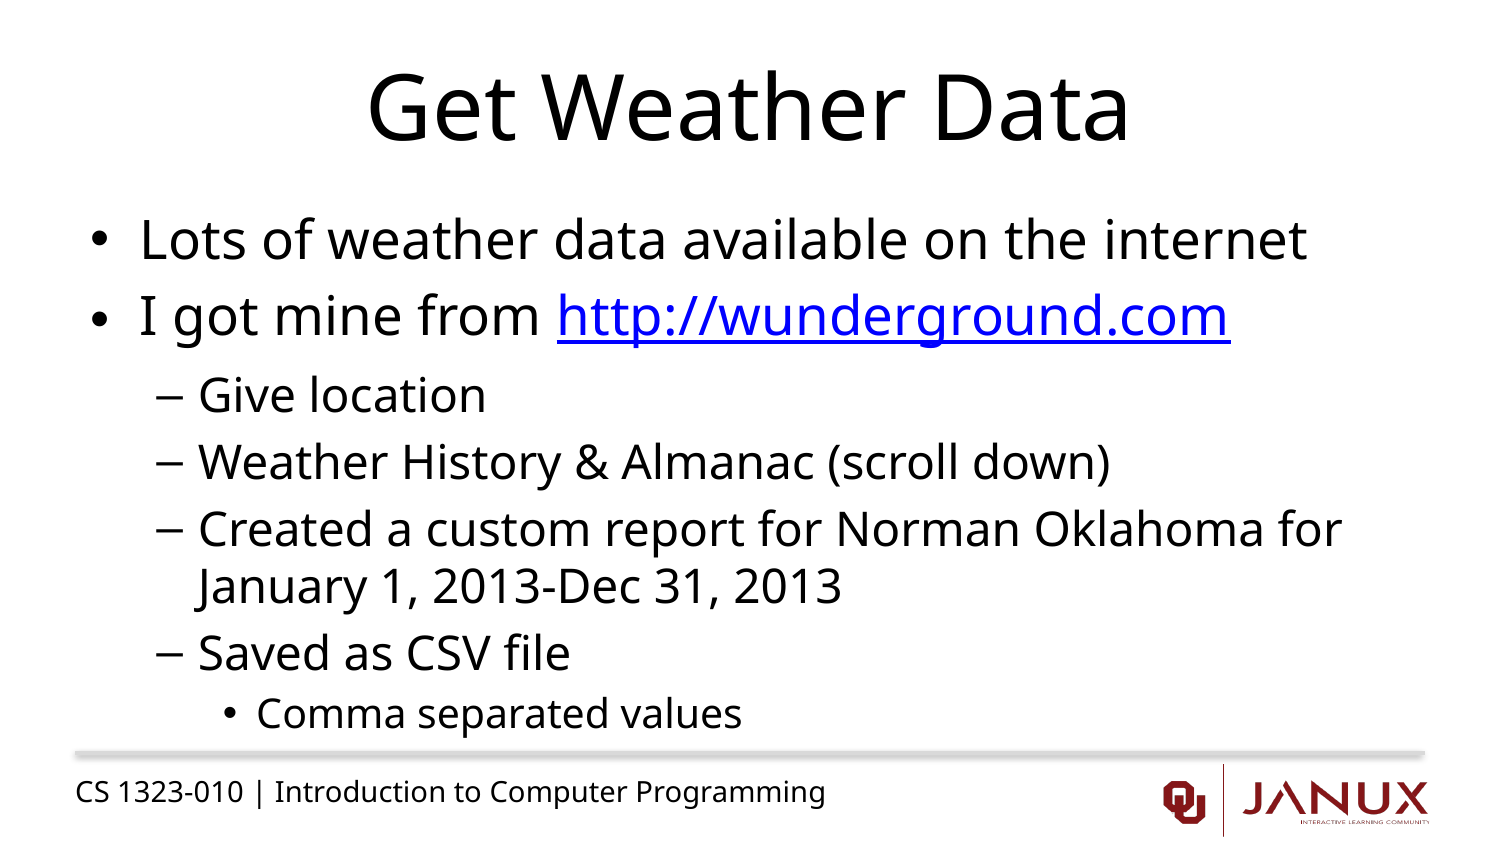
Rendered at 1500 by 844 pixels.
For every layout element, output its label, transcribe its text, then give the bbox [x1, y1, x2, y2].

list Lots of weather data available on the internet I got mine from http://wunderground.com Give location Weather History & Almanac (scroll down) Created a custom report for Norman Oklahoma for January 1, 2013-Dec 31, 2013 Saved as CSV file Comma separated values [75, 196, 1425, 754]
title Get Weather Data [75, 33, 1425, 175]
